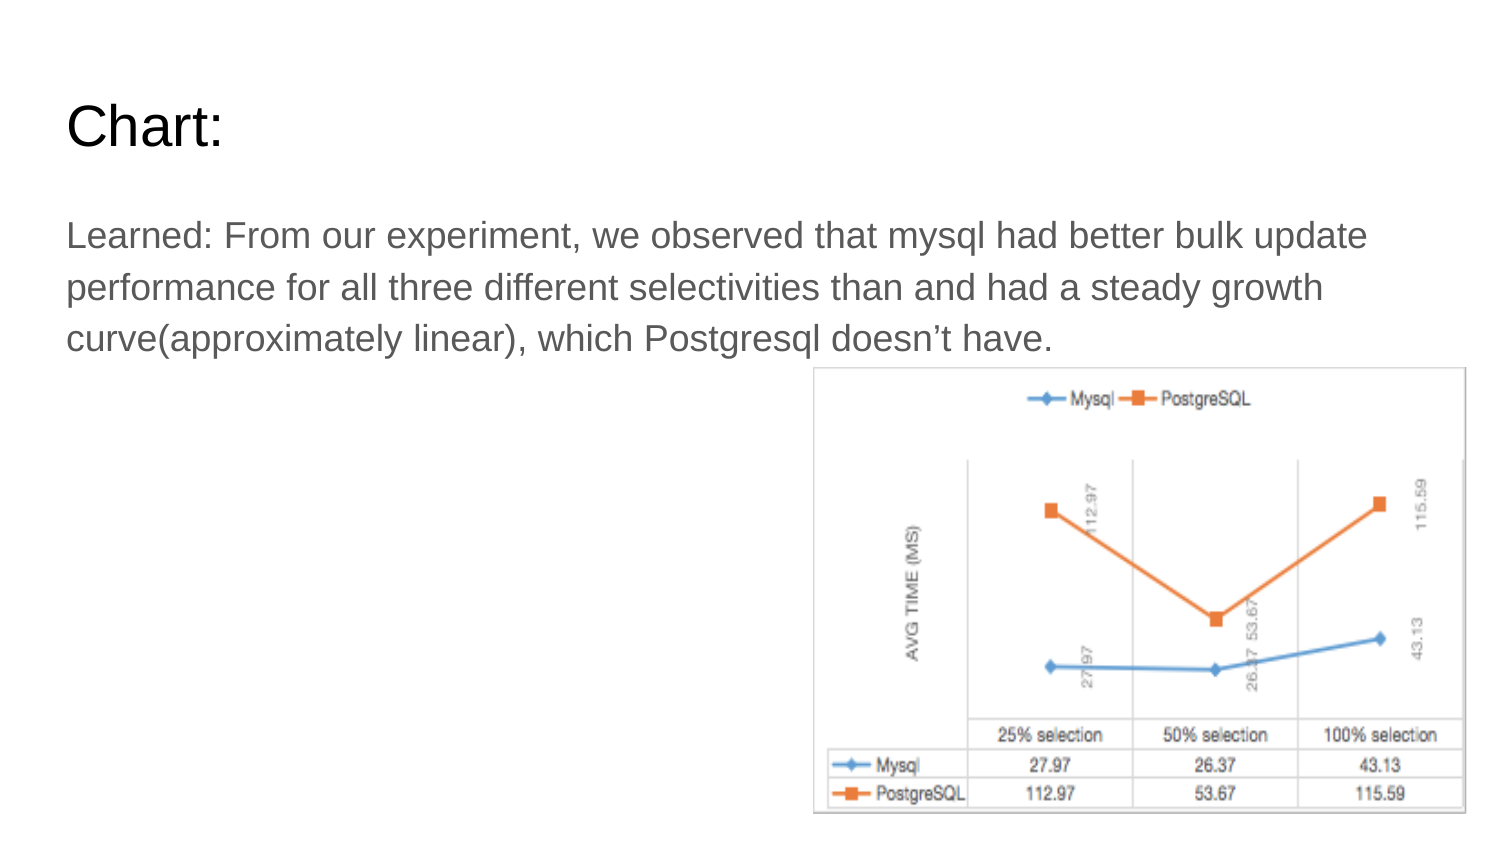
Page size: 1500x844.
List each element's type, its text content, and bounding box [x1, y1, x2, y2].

picture [813, 367, 1468, 816]
list Learned: From our experiment, we observed that mysql had better bulk update performance for all three different selectivities than and had a steady growth curve(approximately linear), which Postgresql doesn’t have. [51, 189, 1449, 750]
title Chart: [51, 72, 1449, 167]
